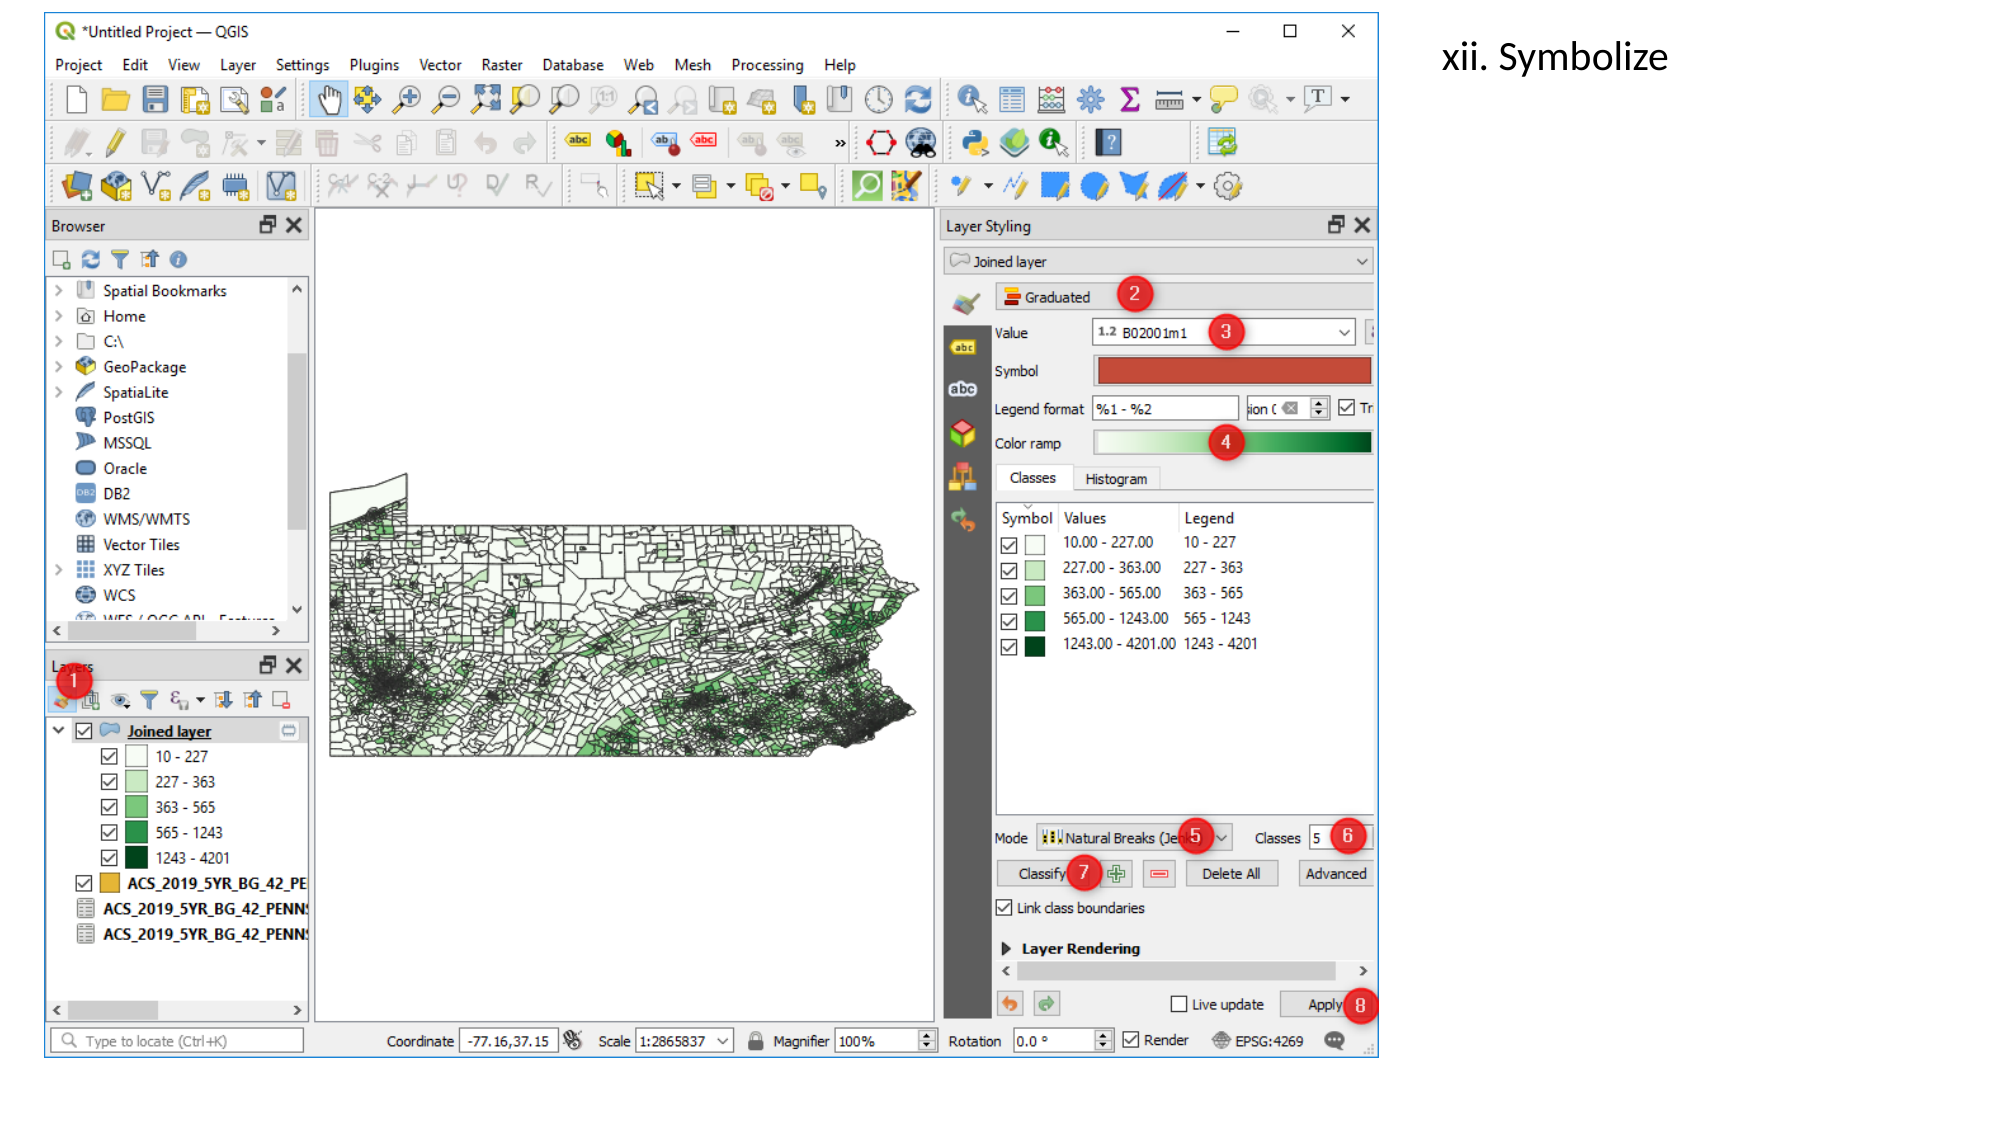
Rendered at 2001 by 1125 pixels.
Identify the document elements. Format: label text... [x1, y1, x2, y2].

picture [44, 12, 1379, 1058]
list xii. Symbolize [1426, 26, 1974, 653]
